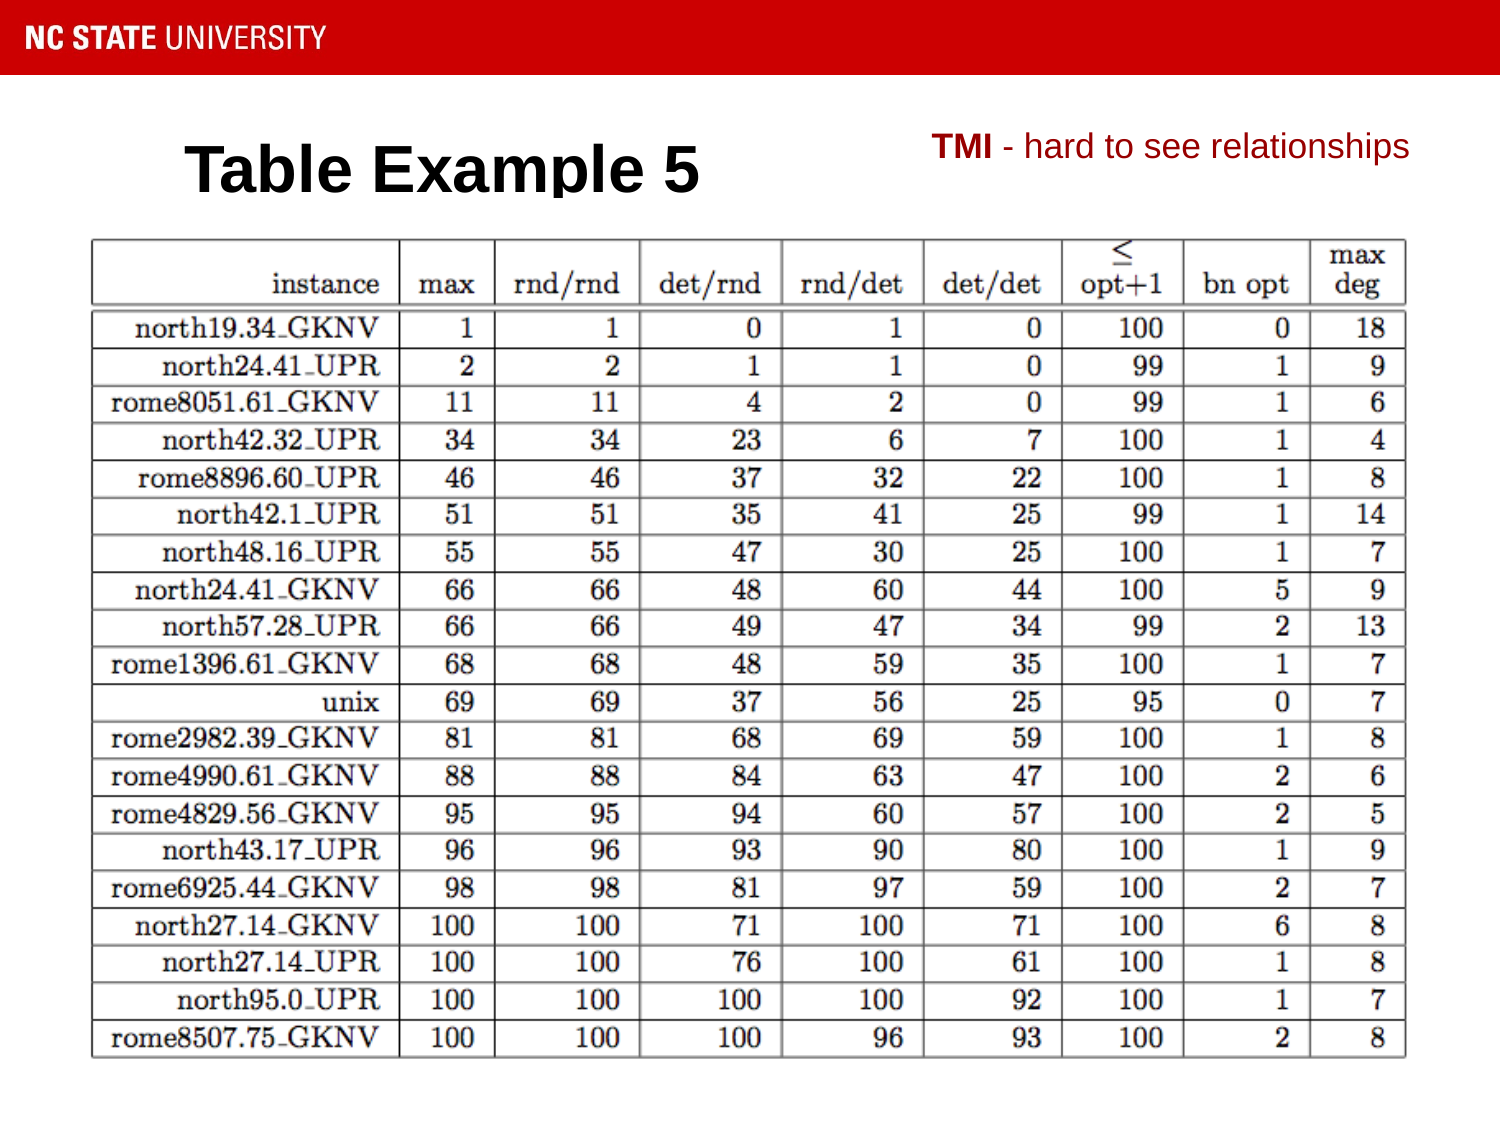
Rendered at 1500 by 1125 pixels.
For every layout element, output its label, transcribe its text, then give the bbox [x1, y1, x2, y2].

picture [33, 198, 1484, 1110]
picture [0, 0, 1500, 75]
title Table Example 5 [75, 122, 811, 197]
text_box TMI - hard to see relationships [916, 107, 1438, 181]
